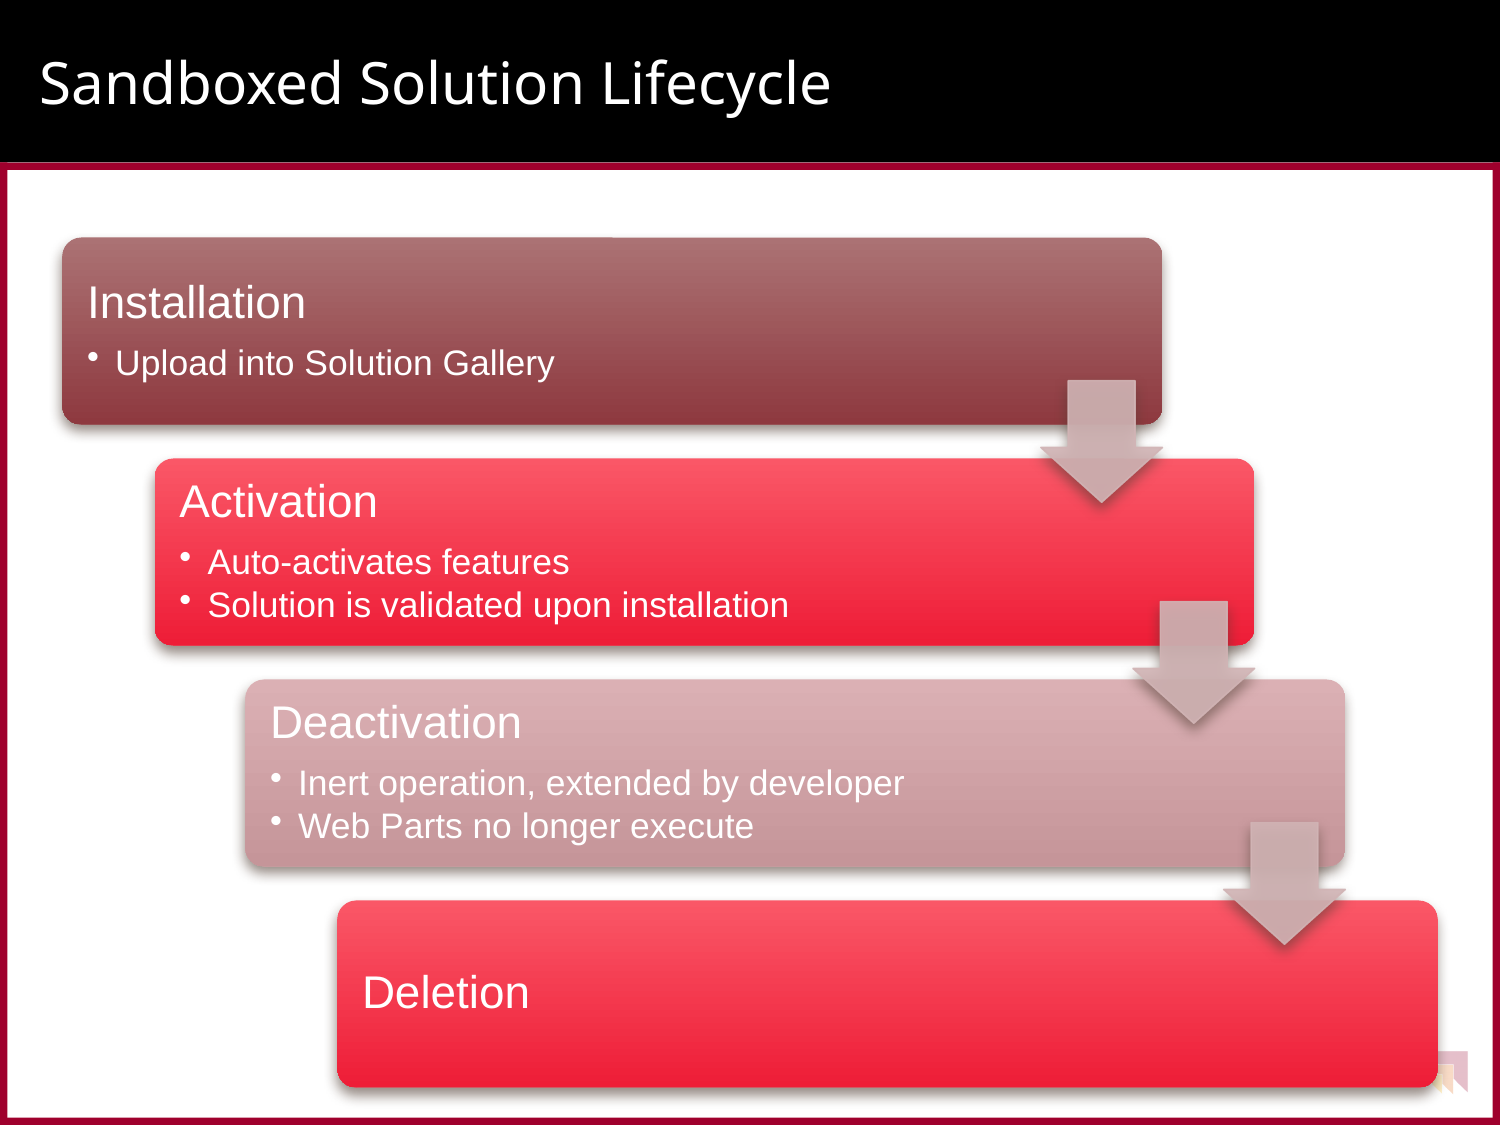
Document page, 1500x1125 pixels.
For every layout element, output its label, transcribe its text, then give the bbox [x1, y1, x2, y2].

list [62, 237, 1438, 1088]
title Sandboxed Solution Lifecycle [24, 12, 1438, 150]
